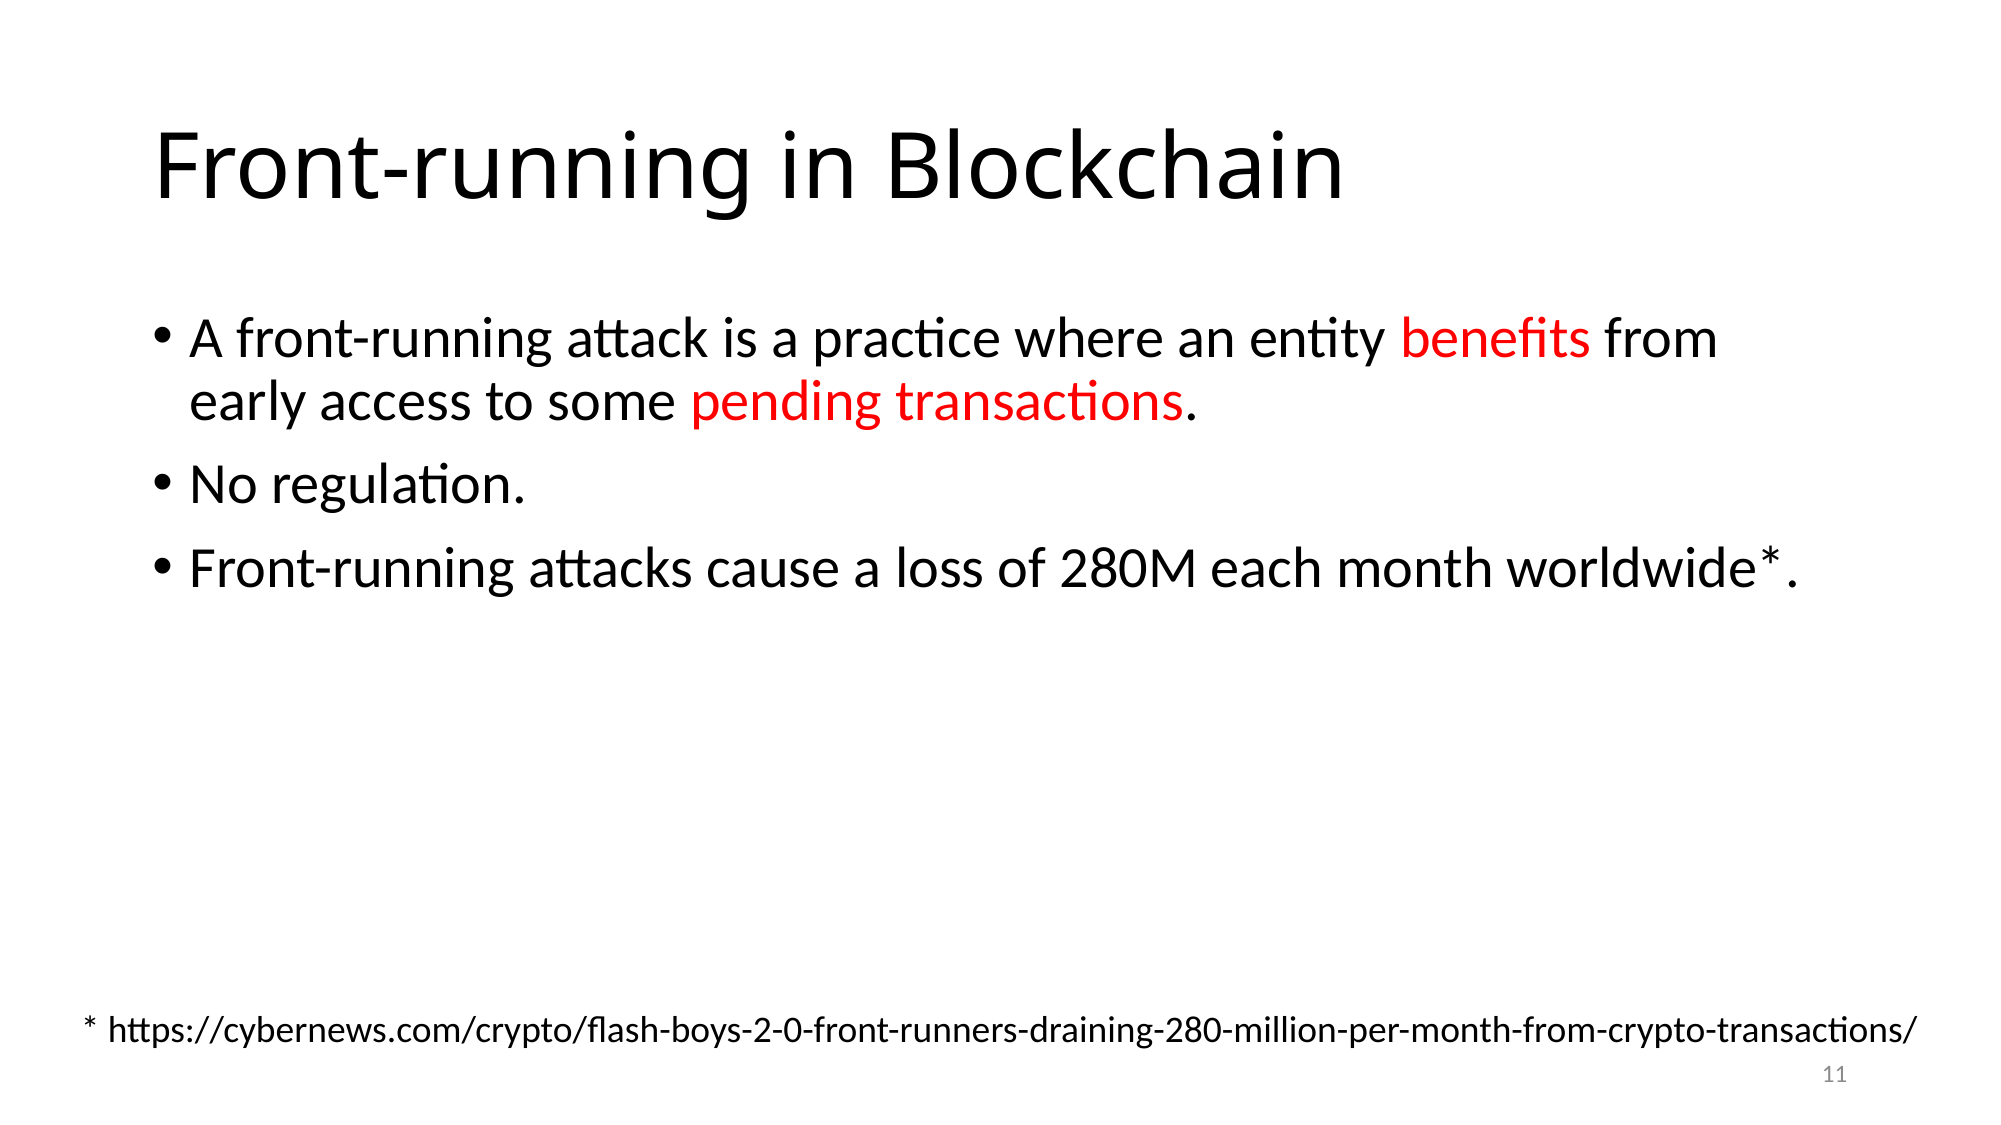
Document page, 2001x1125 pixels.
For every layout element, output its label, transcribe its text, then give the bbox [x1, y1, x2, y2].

slide_number 11 [1412, 1058, 1863, 1103]
text_box * https://cybernews.com/crypto/flash-boys-2-0-front-runners-draining-280-million-per-month-from-crypto-transactions/ [66, 997, 1934, 1058]
list A front-running attack is a practice where an entity benefits from early access to some pending transactions. No regulation. Front-running attacks cause a loss of 280M each month worldwide*. [137, 299, 1863, 997]
title Front-running in Blockchain [137, 59, 1863, 278]
